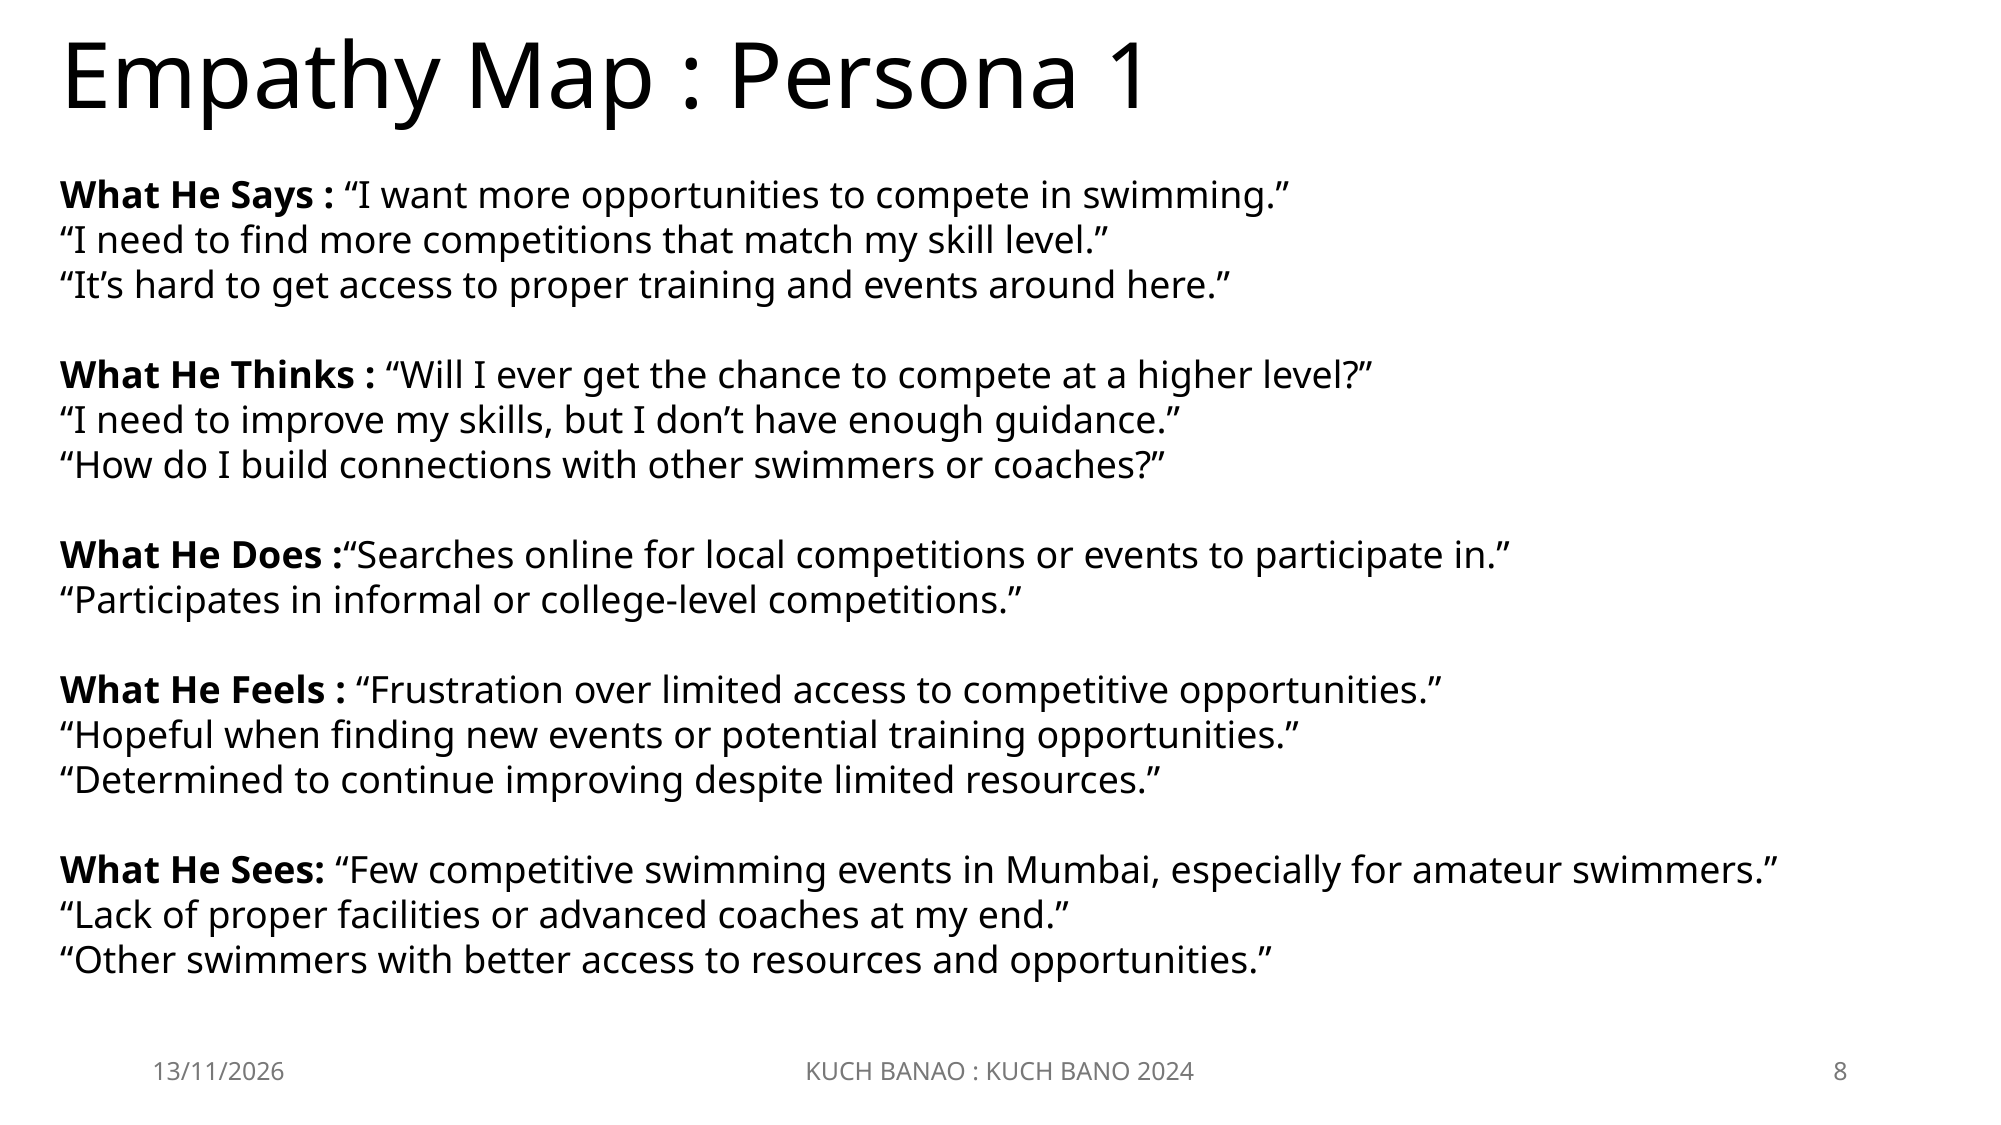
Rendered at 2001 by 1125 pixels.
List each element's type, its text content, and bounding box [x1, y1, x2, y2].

slide_number 8 [1412, 1042, 1863, 1103]
text_box What He Says : “I want more opportunities to compete in swimming.” “I need to find more competitions that match my skill level.” “It’s hard to get access to proper training and events around here.” What He Thinks : “Will I ever get the chance to compete at a higher level?” “I need to improve my skills, but I don’t have enough guidance.” “How do I build connections with other swimmers or coaches?” What He Does :“Searches online for local competitions or events to participate in.” “Participates in informal or college-level competitions.” What He Feels : “Frustration over limited access to competitive opportunities.” “Hopeful when finding new events or potential training opportunities.” “Determined to continue improving despite limited resources.” What He Sees: “Few competitive swimming events in Mumbai, especially for amateur swimmers.” “Lack of proper facilities or advanced coaches at my end.” “Other swimmers with better access to resources and opportunities.” [45, 164, 1891, 1034]
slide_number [137, 1042, 588, 1103]
footer KUCH BANAO : KUCH BANO 2024 [662, 1042, 1338, 1103]
text_box Empathy Map : Persona 1 [45, 22, 1771, 164]
